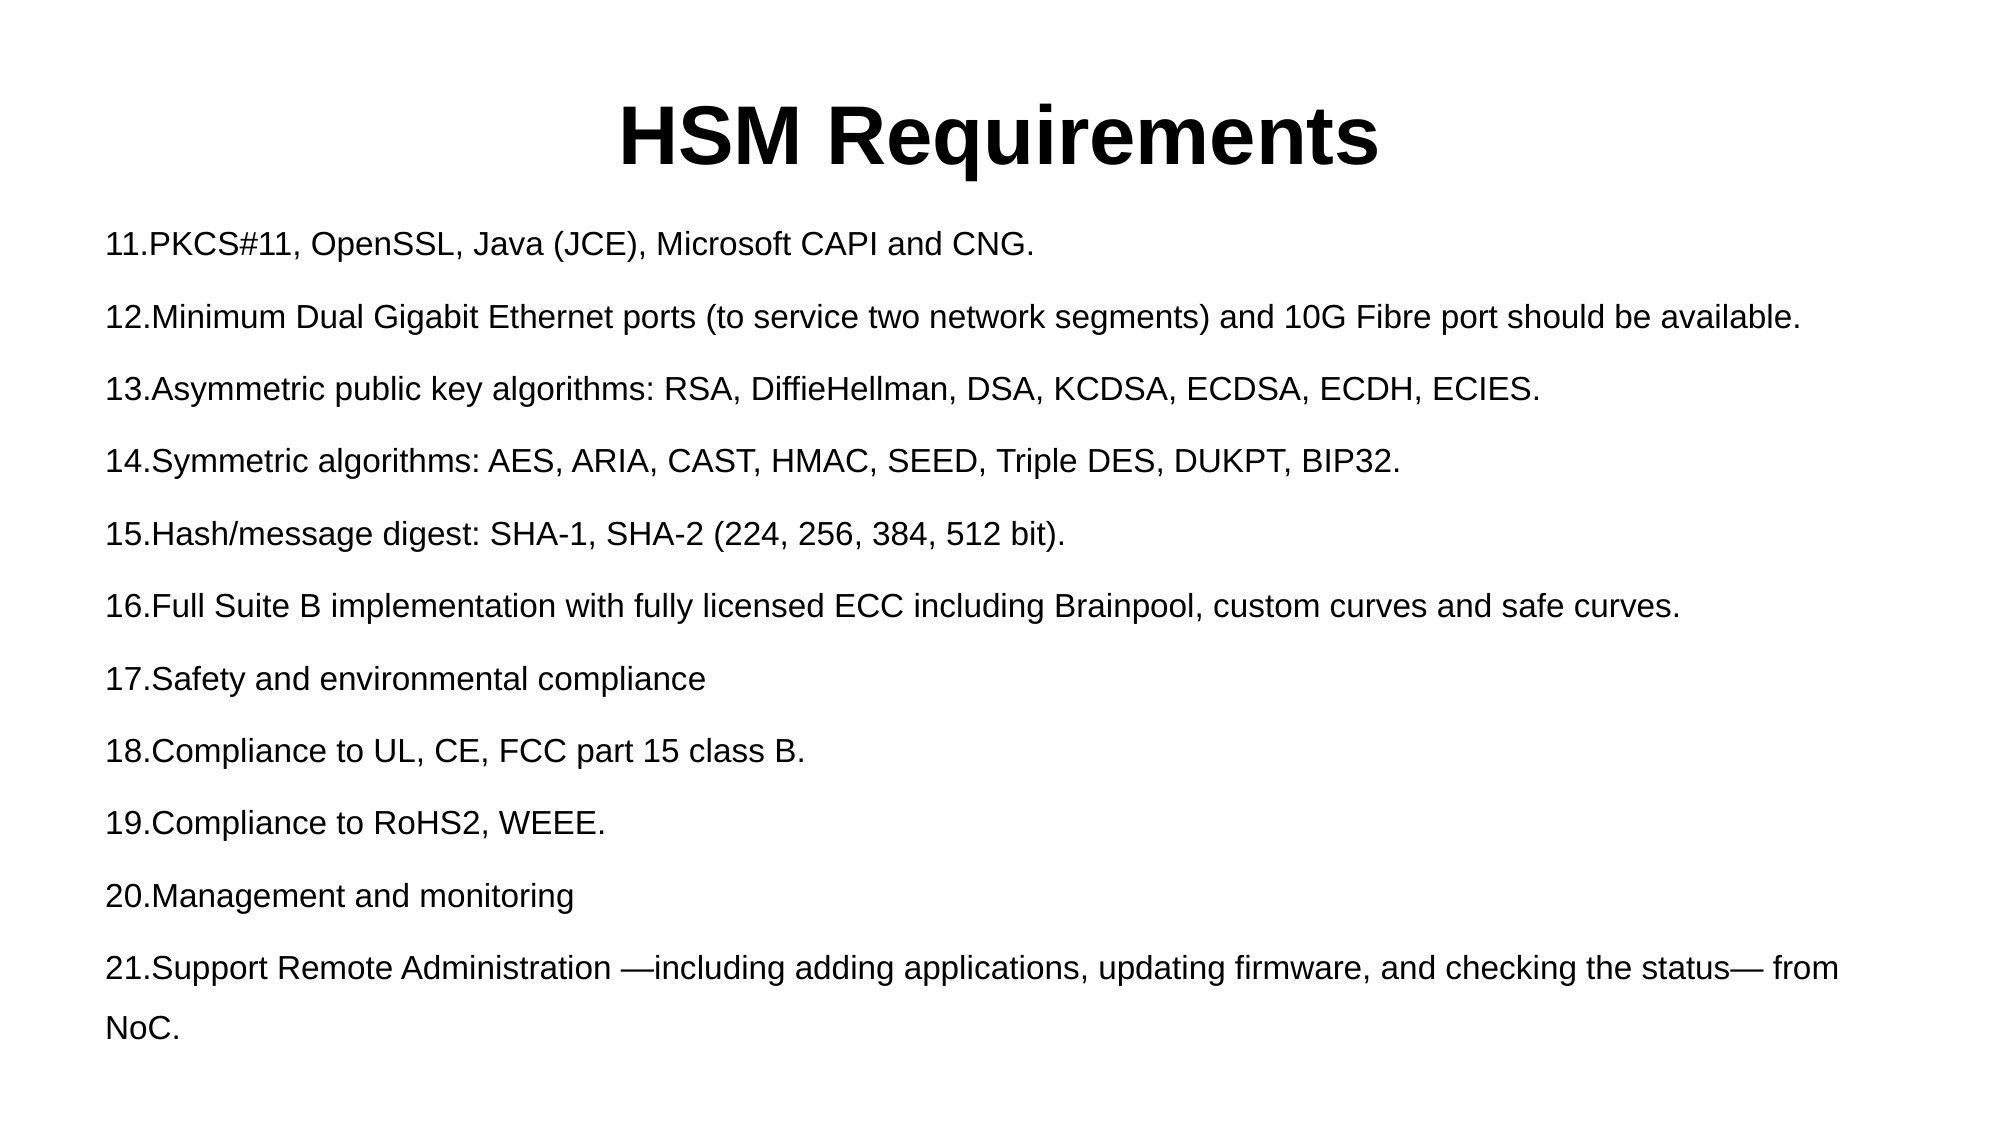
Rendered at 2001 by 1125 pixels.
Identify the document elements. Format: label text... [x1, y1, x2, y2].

text_box HSM Requirements [327, 36, 1673, 195]
text_box 11.PKCS#11, OpenSSL, Java (JCE), Microsoft CAPI and CNG. 12.Minimum Dual Gigabit Ethernet ports (to service two network segments) and 10G Fibre port should be available. 13.Asymmetric public key algorithms: RSA, DiffieHellman, DSA, KCDSA, ECDSA, ECDH, ECIES. 14.Symmetric algorithms: AES, ARIA, CAST, HMAC, SEED, Triple DES, DUKPT, BIP32. 15.Hash/message digest: SHA-1, SHA-2 (224, 256, 384, 512 bit). 16.Full Suite B implementation with fully licensed ECC including Brainpool, custom curves and safe curves. 17.Safety and environmental compliance 18.Compliance to UL, CE, FCC part 15 class B. 19.Compliance to RoHS2, WEEE. 20.Management and monitoring 21.Support Remote Administration —including adding applications, updating firmware, and checking the status— from NoC. [90, 195, 1878, 1054]
